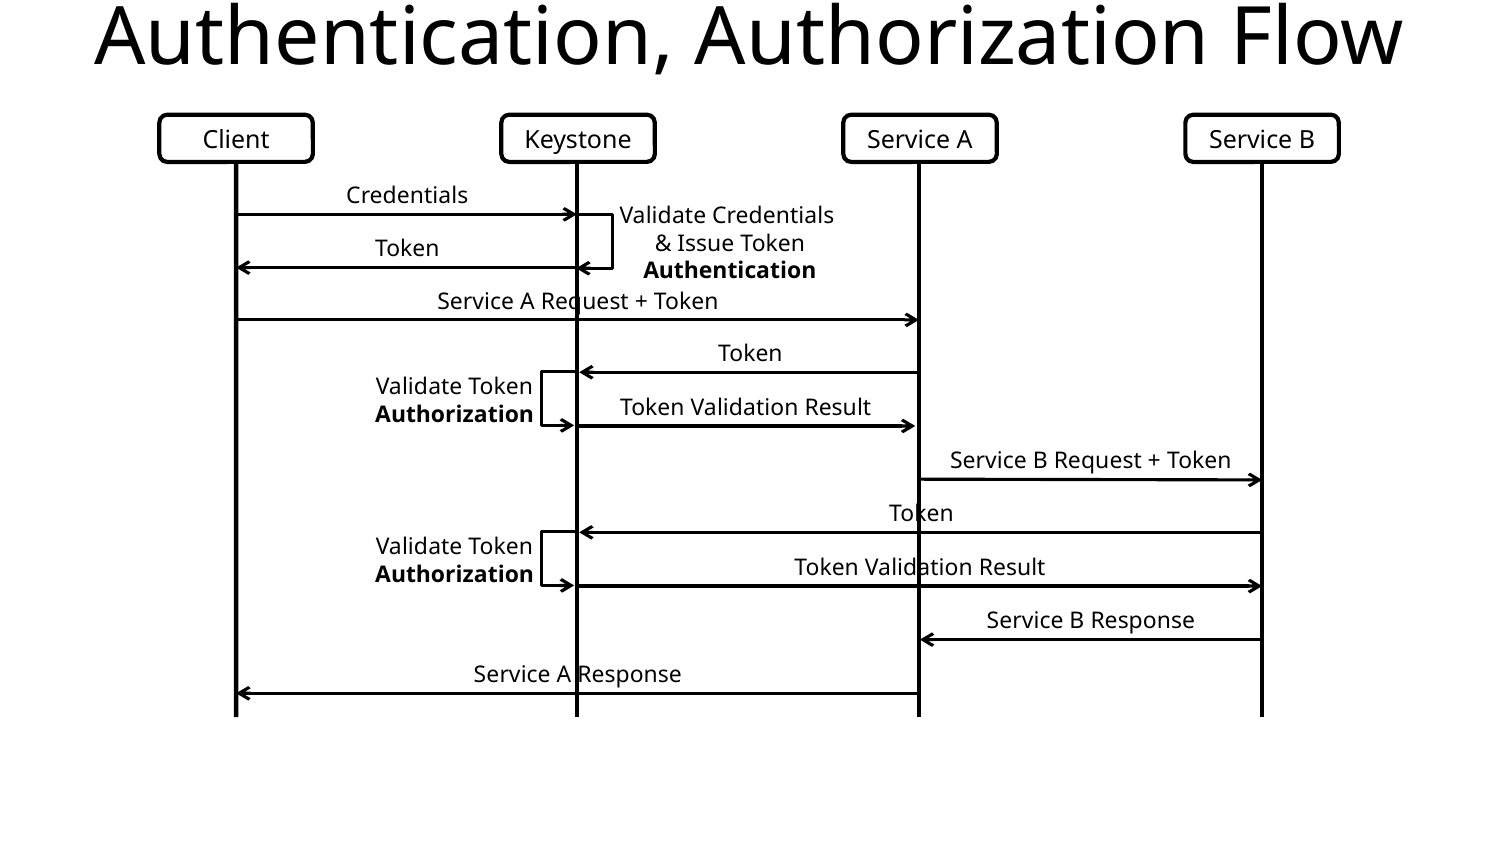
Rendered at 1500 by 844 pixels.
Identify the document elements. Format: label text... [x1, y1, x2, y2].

text_box Validate Credentials & Issue Token Authentication [581, 212, 886, 272]
title Authentication, Authorization Flow [75, 0, 1425, 92]
text_box Keystone [499, 112, 657, 165]
text_box Token Validation Result [581, 543, 914, 584]
text_box Service A Request + Token [240, 277, 572, 318]
text_box Token Validation Result [581, 383, 914, 424]
text_box Client [157, 112, 315, 165]
text_box Validate Token Authorization [334, 530, 572, 589]
text_box Validate Token Authorization [334, 370, 572, 429]
text_box [559, 427, 571, 433]
text_box Credentials [240, 171, 572, 213]
text_box Token [581, 489, 914, 531]
text_box Token [581, 329, 914, 371]
text_box Service A [841, 112, 999, 165]
text_box Service A Response [581, 650, 914, 692]
text_box [559, 587, 571, 593]
text_box Service B [1183, 112, 1341, 165]
text_box [581, 271, 591, 276]
text_box Service B Response [923, 596, 1257, 638]
text_box Token [923, 489, 1257, 531]
text_box Token [240, 224, 572, 266]
text_box Service A Response [240, 650, 572, 692]
text_box Service A Request + Token [581, 277, 914, 318]
text_box Token Validation Result [923, 543, 1257, 584]
text_box Service B Request + Token [923, 436, 1257, 477]
